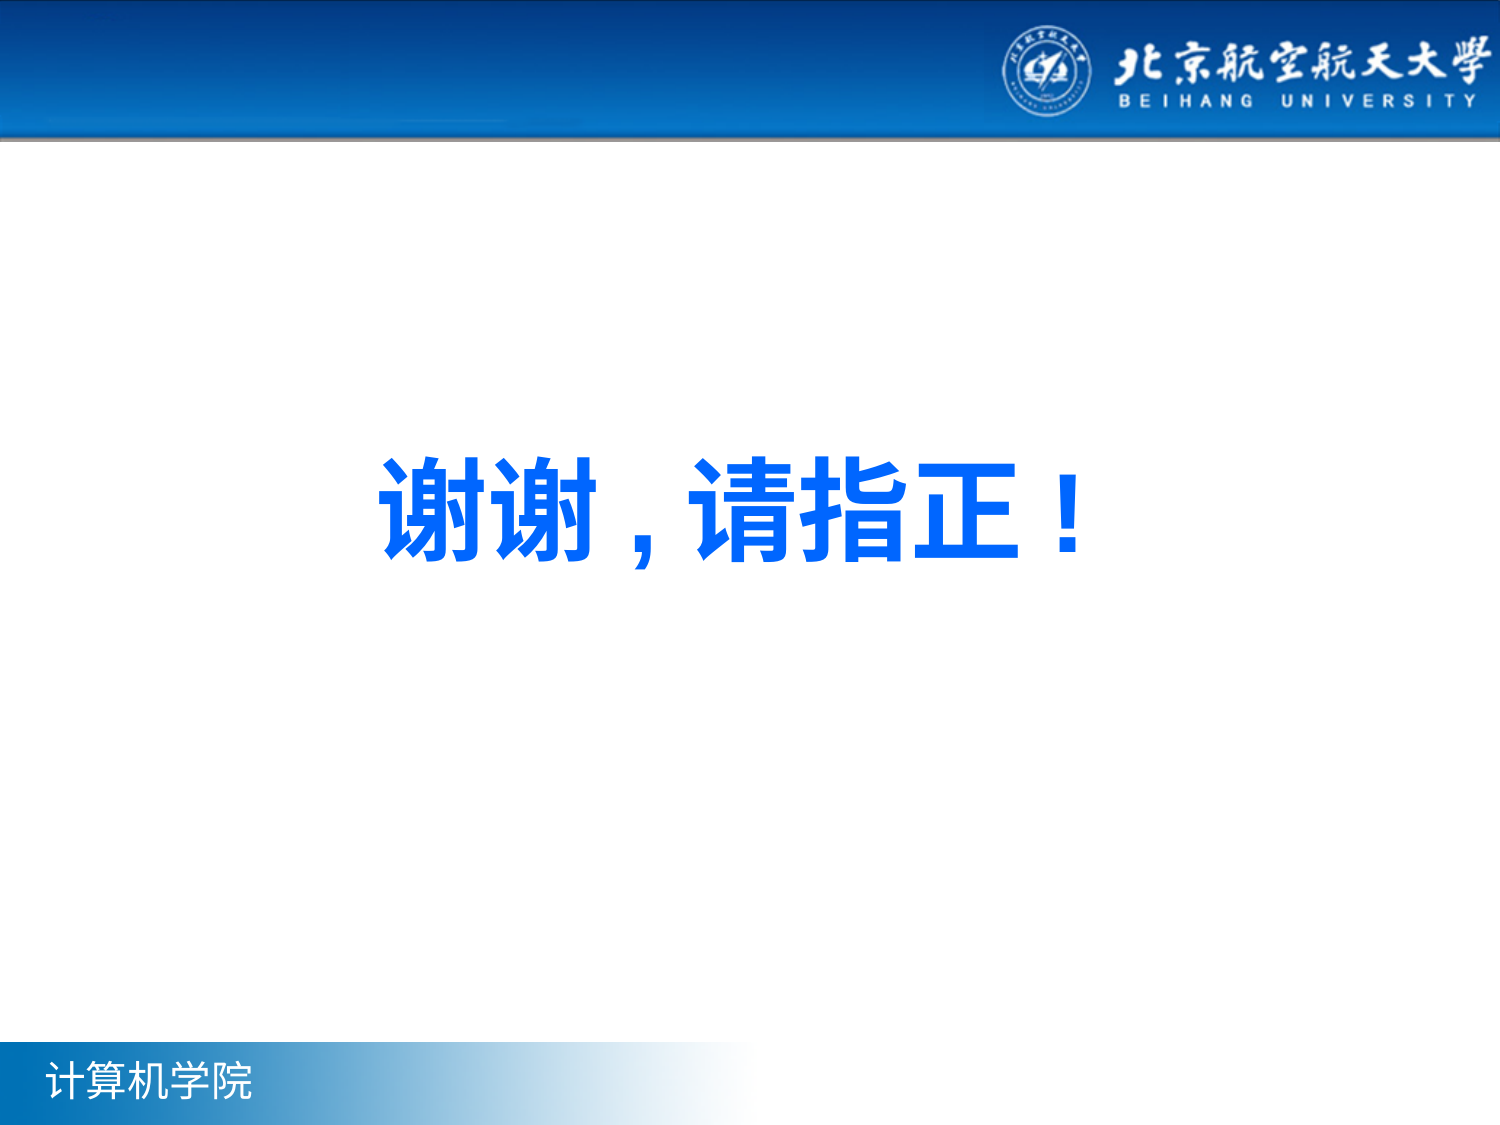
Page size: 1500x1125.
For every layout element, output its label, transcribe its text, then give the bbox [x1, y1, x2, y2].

text_box 谢谢,请指正! [360, 432, 1103, 583]
picture [0, 1042, 1500, 1125]
picture [0, 0, 1500, 142]
